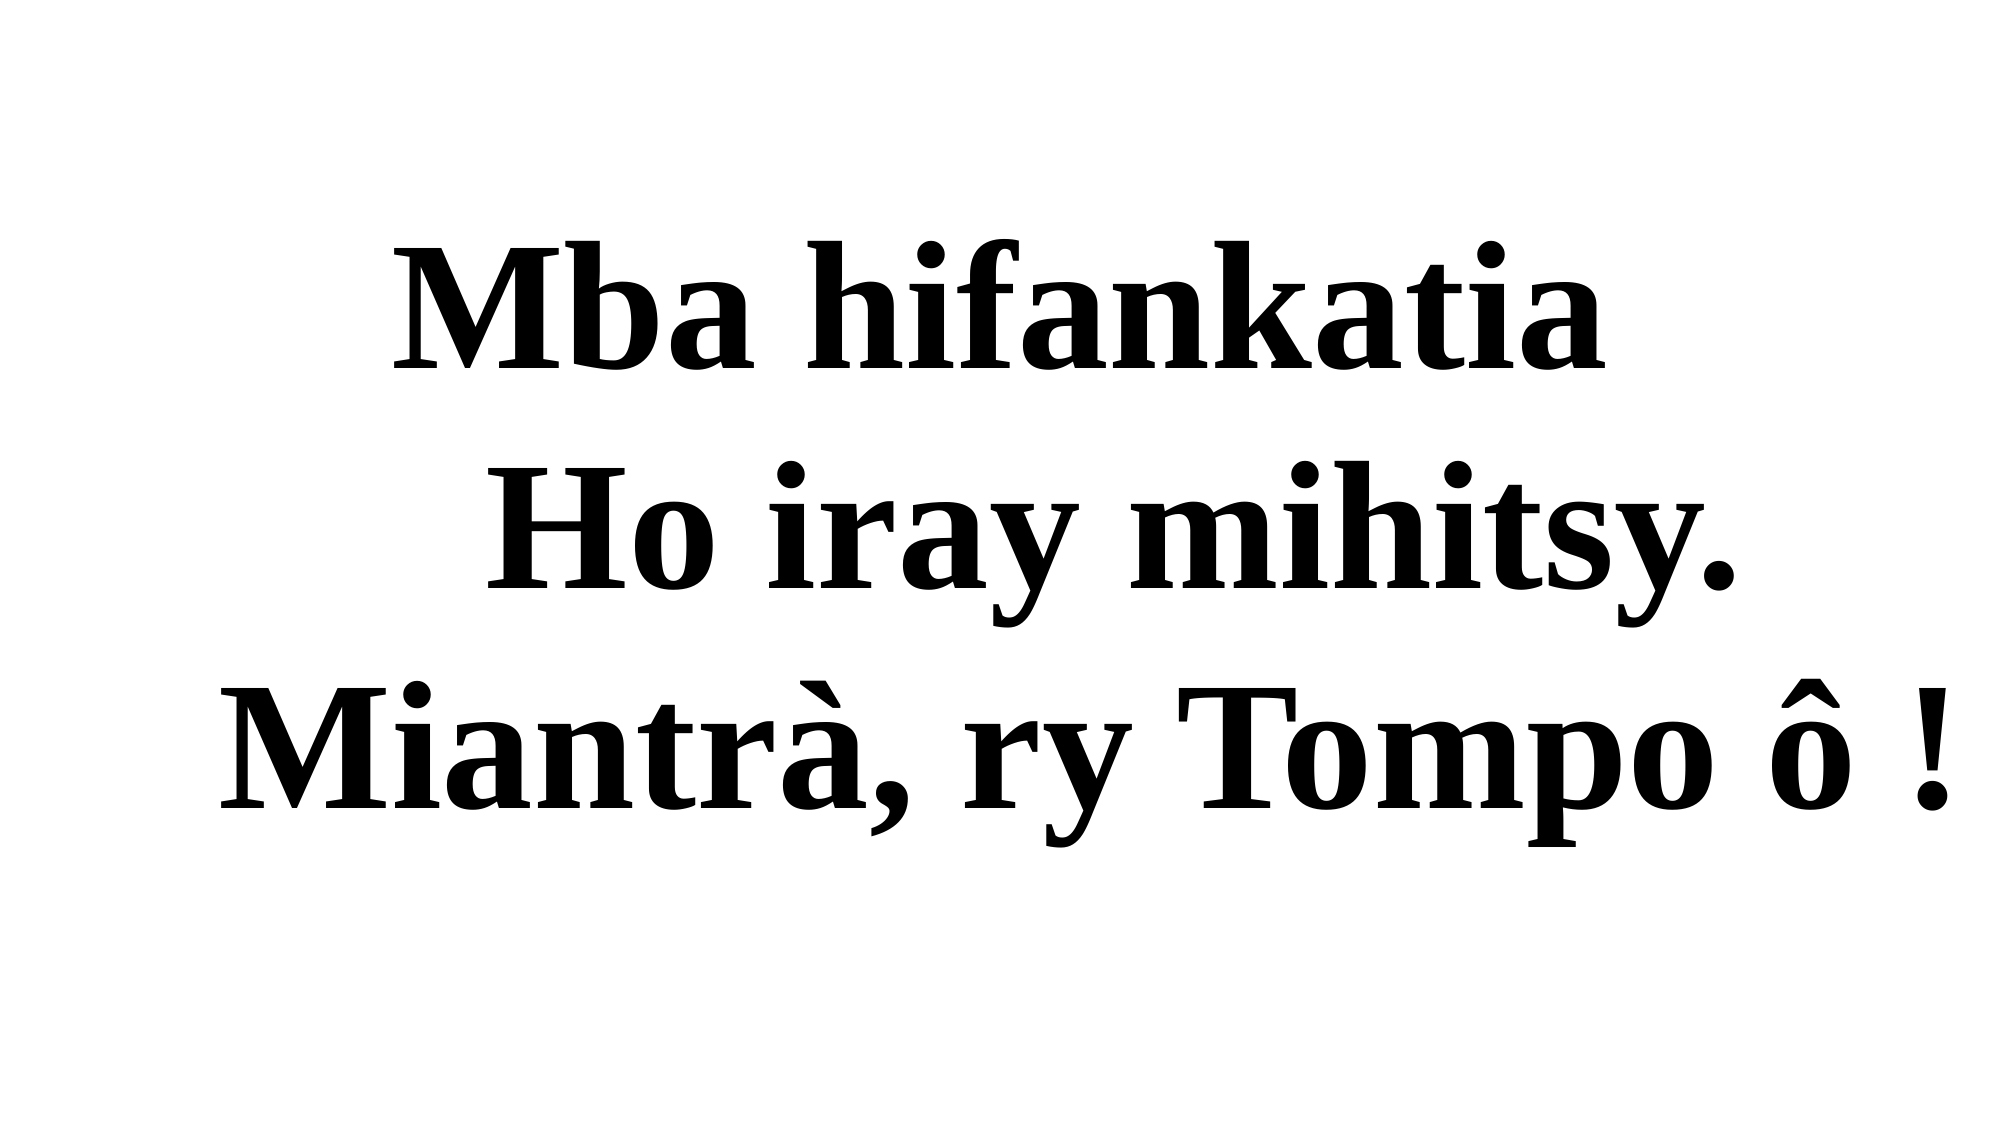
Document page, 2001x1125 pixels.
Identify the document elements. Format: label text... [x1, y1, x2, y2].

text_box Mba hifankatia Ho iray mihitsy. Miantrà, ry Tompo ô ! [0, 178, 2000, 853]
